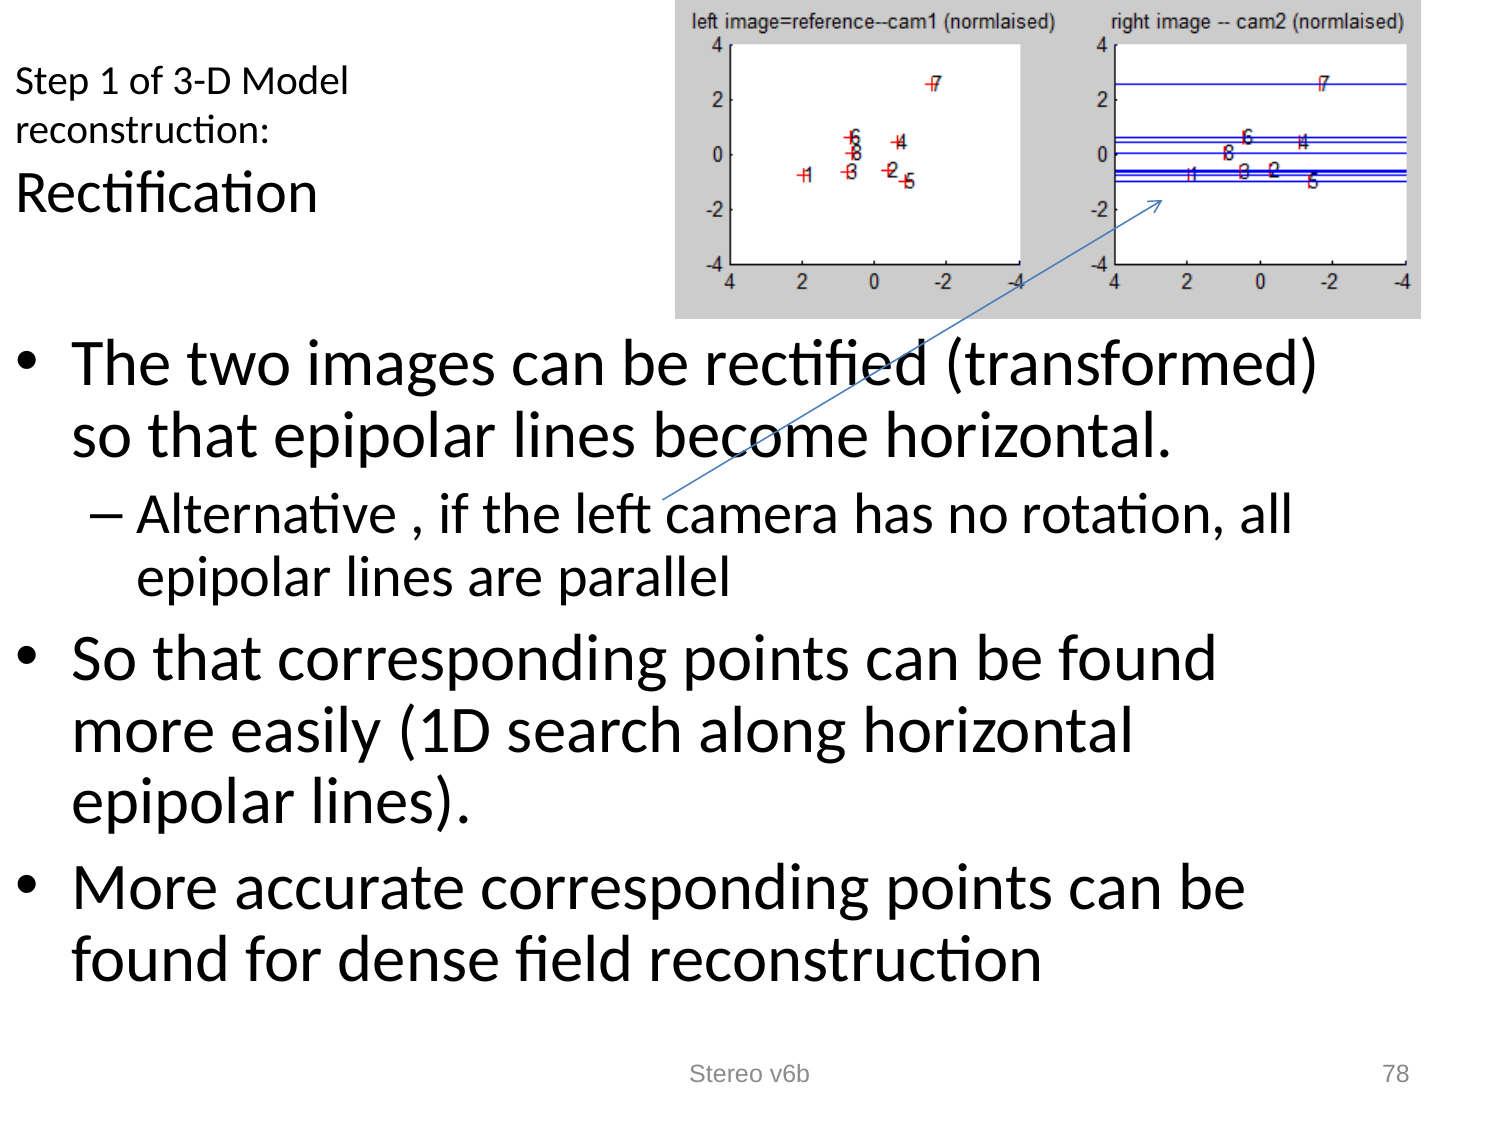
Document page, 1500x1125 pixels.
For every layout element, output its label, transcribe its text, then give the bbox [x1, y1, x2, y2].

picture [674, 0, 1421, 319]
list The two images can be rectified (transformed) so that epipolar lines become horizontal. Alternative , if the left camera has no rotation, all epipolar lines are parallel So that corresponding points can be found more easily (1D search along horizontal epipolar lines). More accurate corresponding points can be found for dense field reconstruction [0, 320, 1350, 1063]
footer Stereo v6b [512, 1063, 988, 1103]
slide_number 78 [1074, 1042, 1425, 1103]
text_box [662, 199, 1163, 501]
title Step 1 of 3-D Model reconstruction: Rectification [0, 45, 588, 233]
